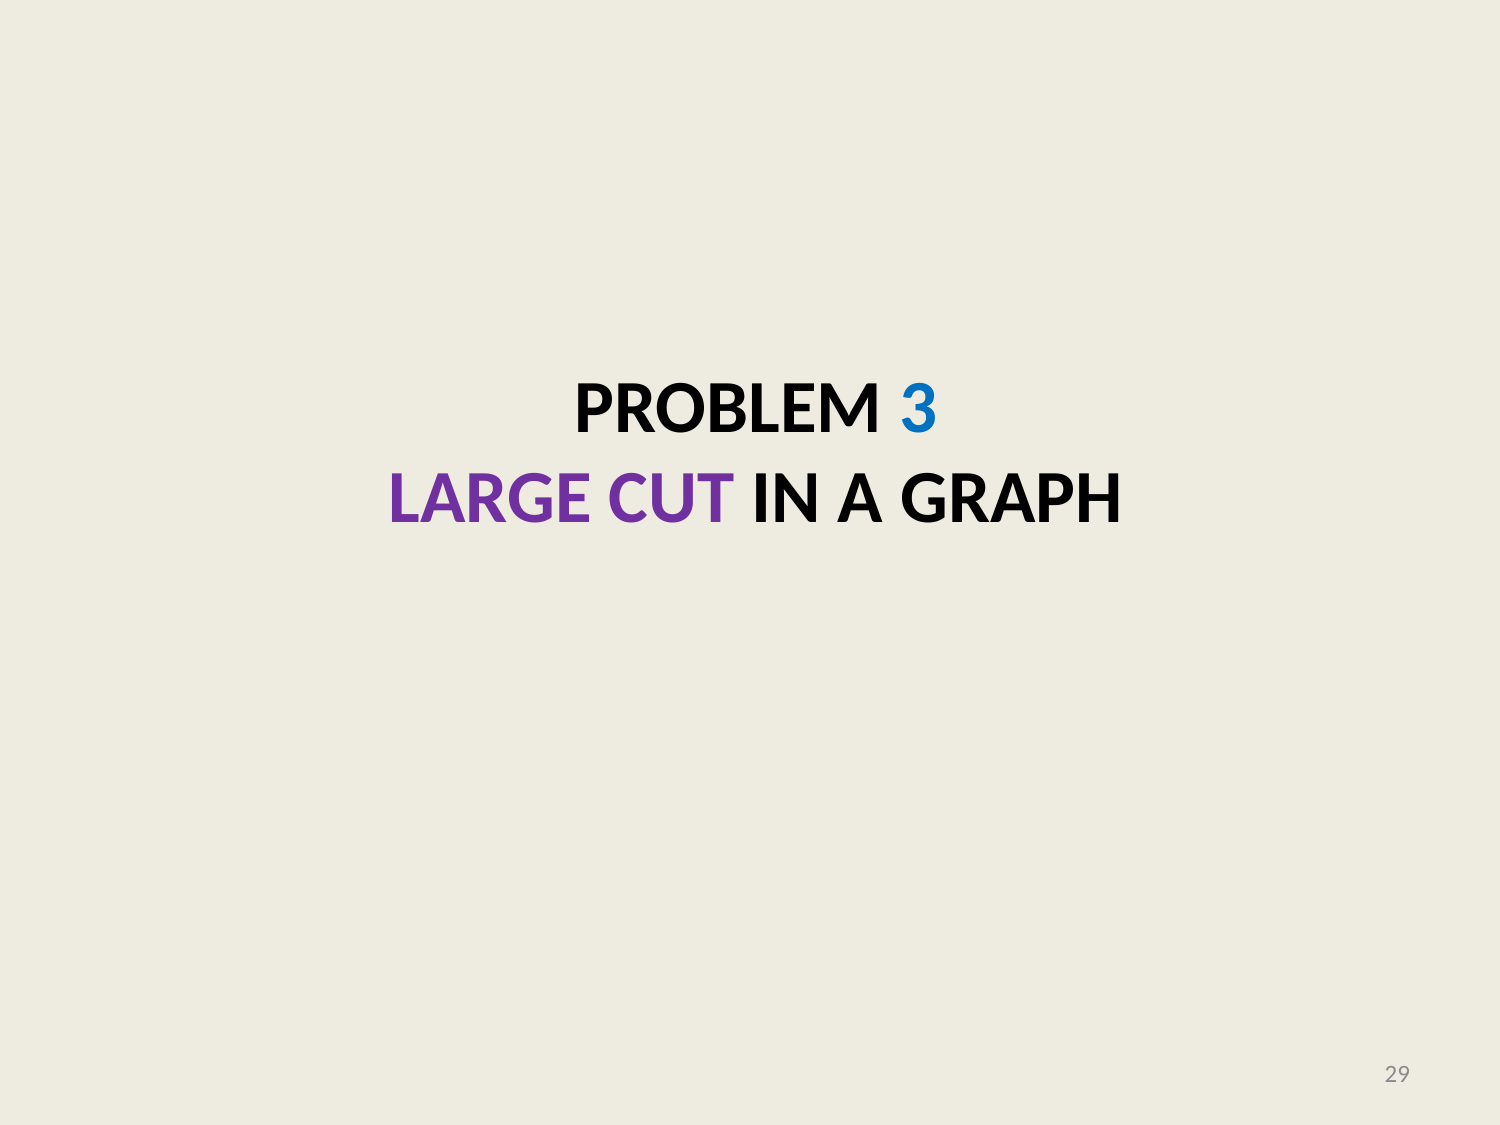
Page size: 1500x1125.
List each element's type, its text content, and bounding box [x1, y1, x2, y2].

title problem 3 Large CUT in a graph [118, 350, 1394, 574]
slide_number 29 [1074, 1042, 1425, 1103]
